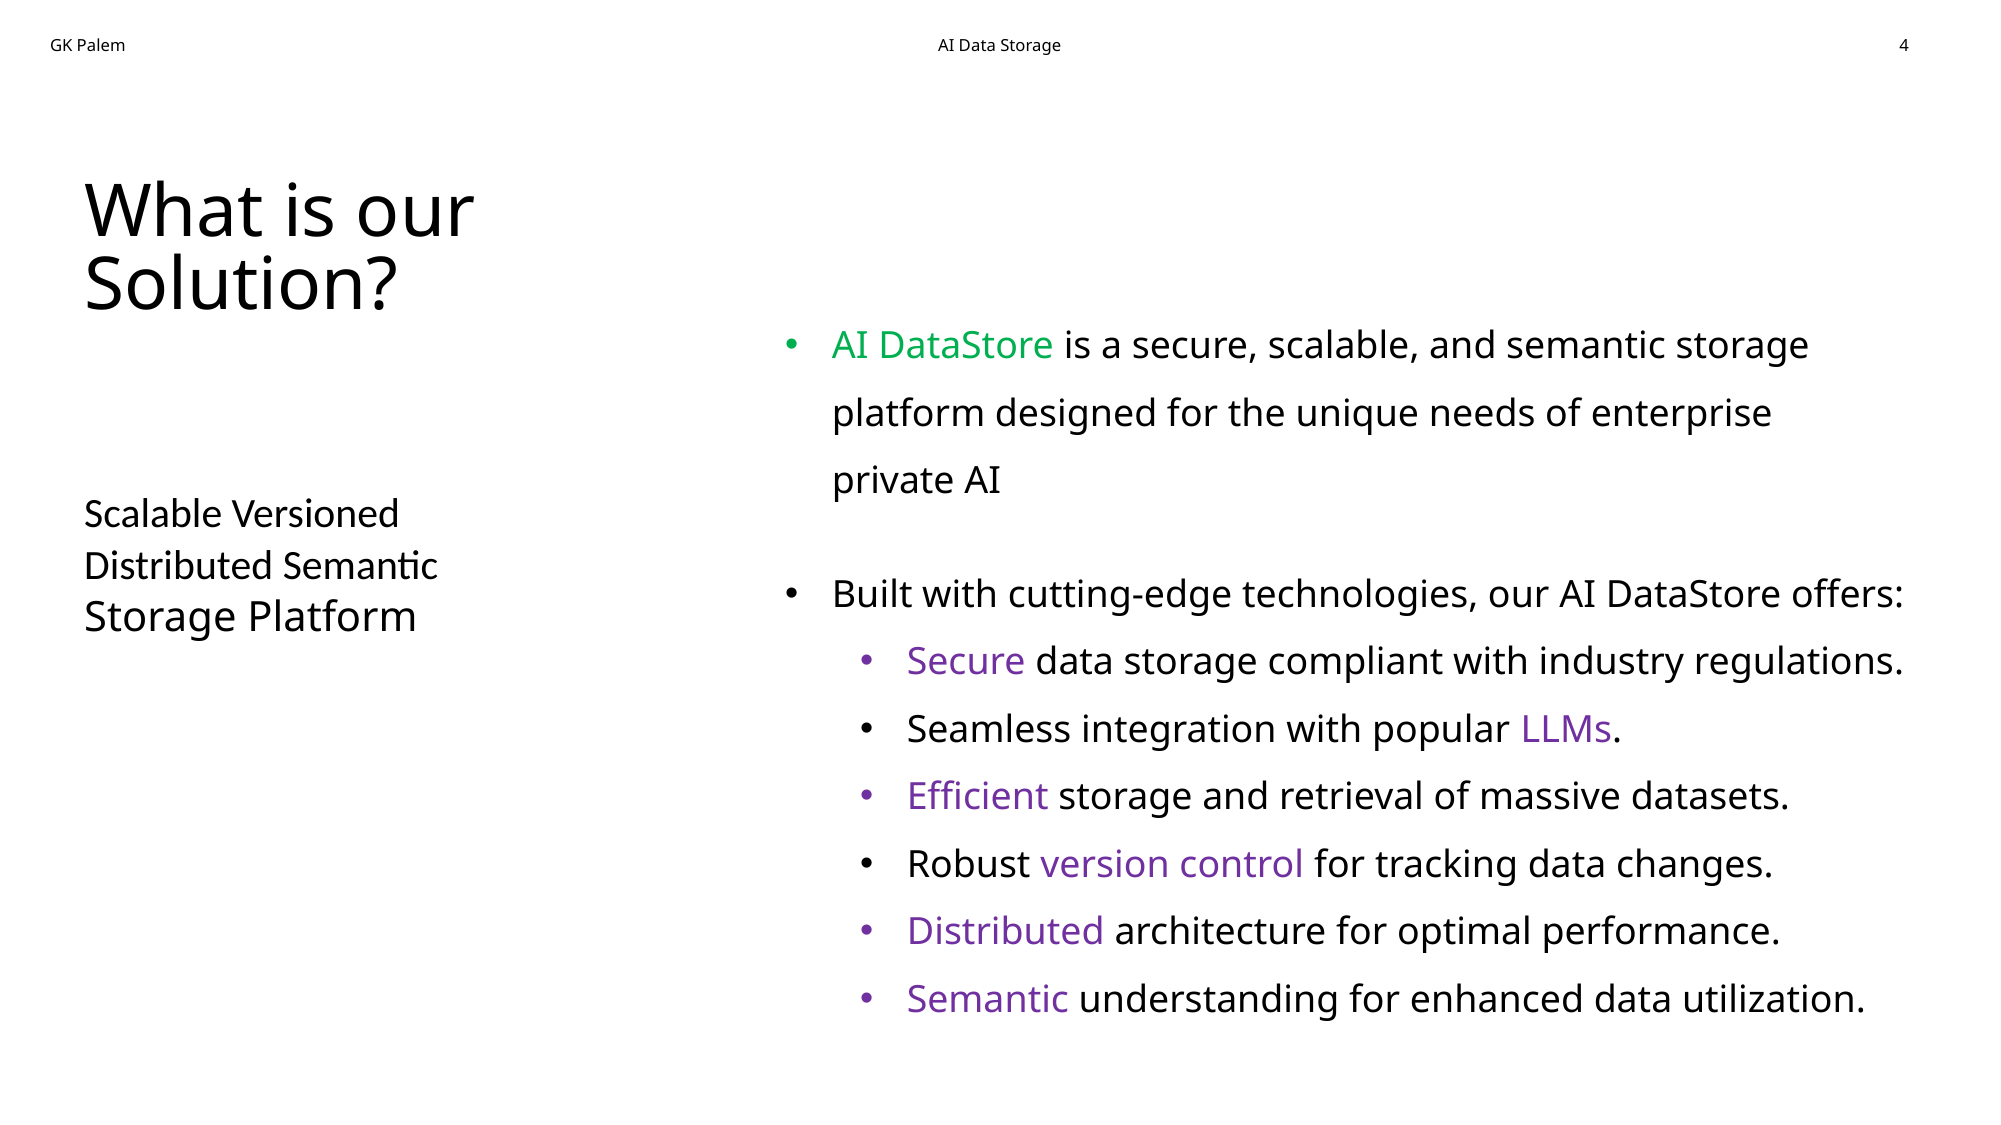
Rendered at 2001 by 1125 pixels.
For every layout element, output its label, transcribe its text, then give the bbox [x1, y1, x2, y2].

text_box AI DataStore is a secure, scalable, and semantic storage platform designed for the unique needs of enterprise private AI [770, 291, 1855, 509]
text_box Built with cutting-edge technologies, our AI DataStore offers: Secure data storage compliant with industry regulations. Seamless integration with popular LLMs. Efficient storage and retrieval of massive datasets. Robust version control for tracking data changes. Distributed architecture for optimal performance. Semantic understanding for enhanced data utilization. [770, 562, 1931, 1028]
text_box Scalable Versioned Distributed Semantic Storage Platform [69, 476, 517, 648]
text_box What is our Solution? [69, 170, 659, 332]
